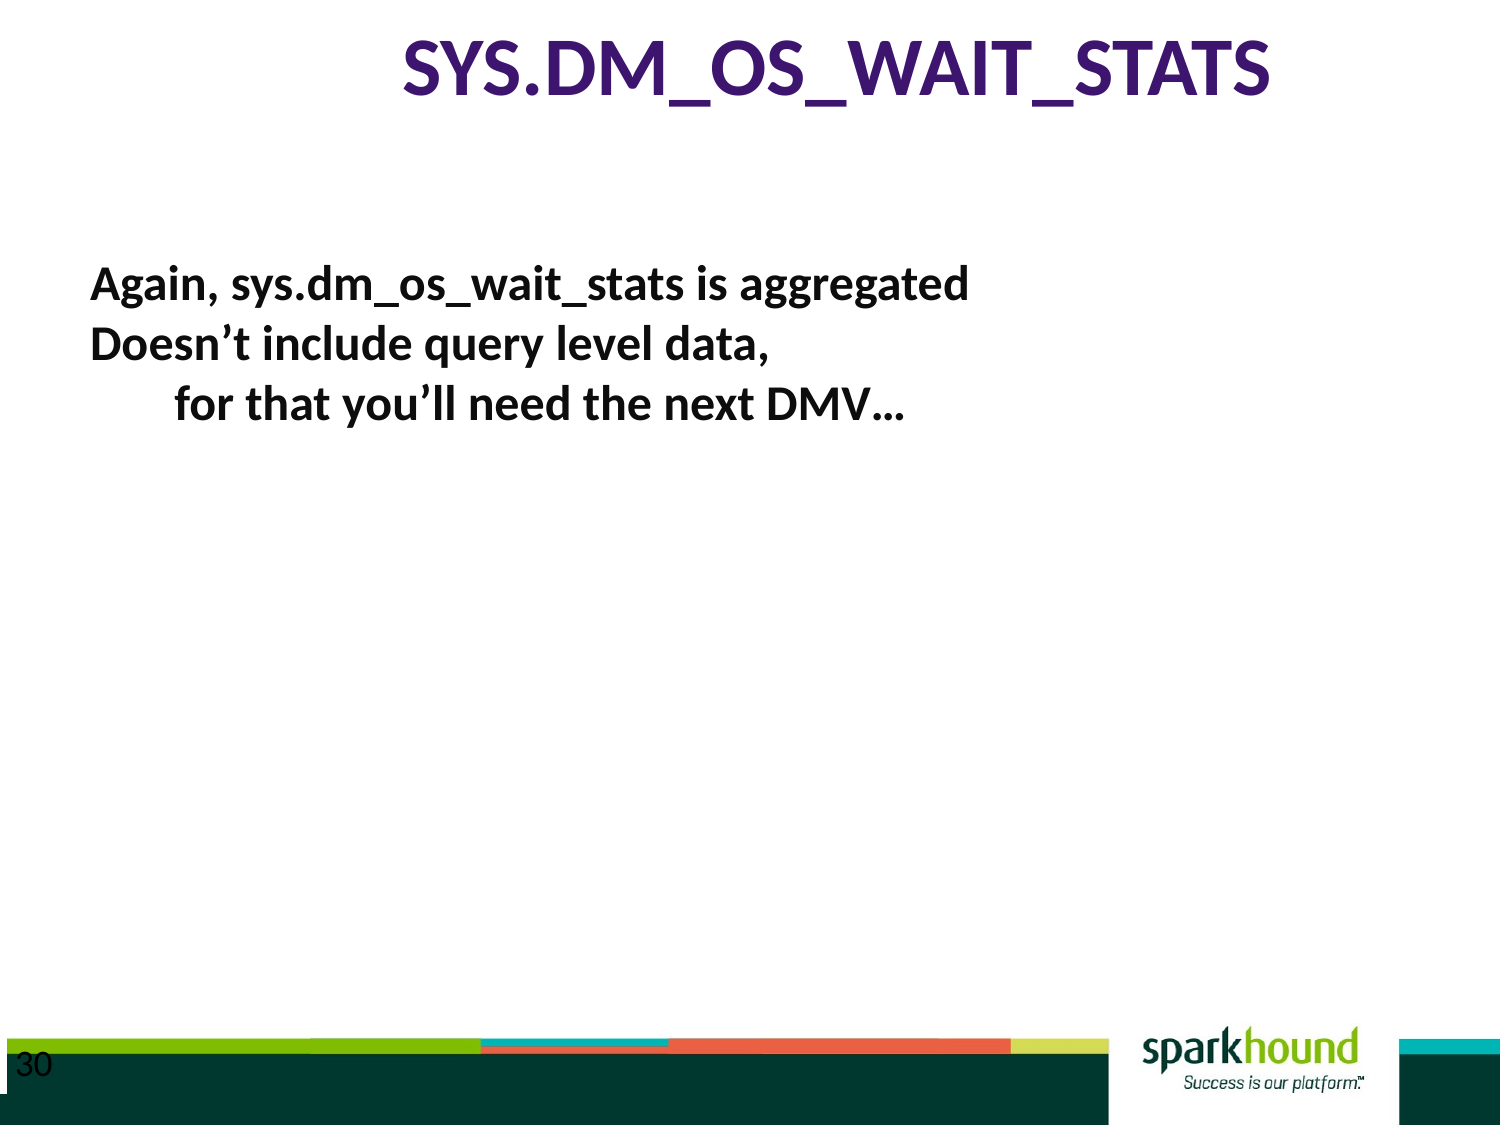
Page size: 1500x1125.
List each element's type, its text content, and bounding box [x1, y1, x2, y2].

title sys.dm_os_wait_stats [237, 0, 1438, 125]
list Again, sys.dm_os_wait_stats is aggregated Doesn’t include query level data, for that you’ll need the next DMV… [75, 242, 1425, 488]
slide_number 30 [10, 1031, 87, 1092]
picture [0, 376, 1500, 1125]
